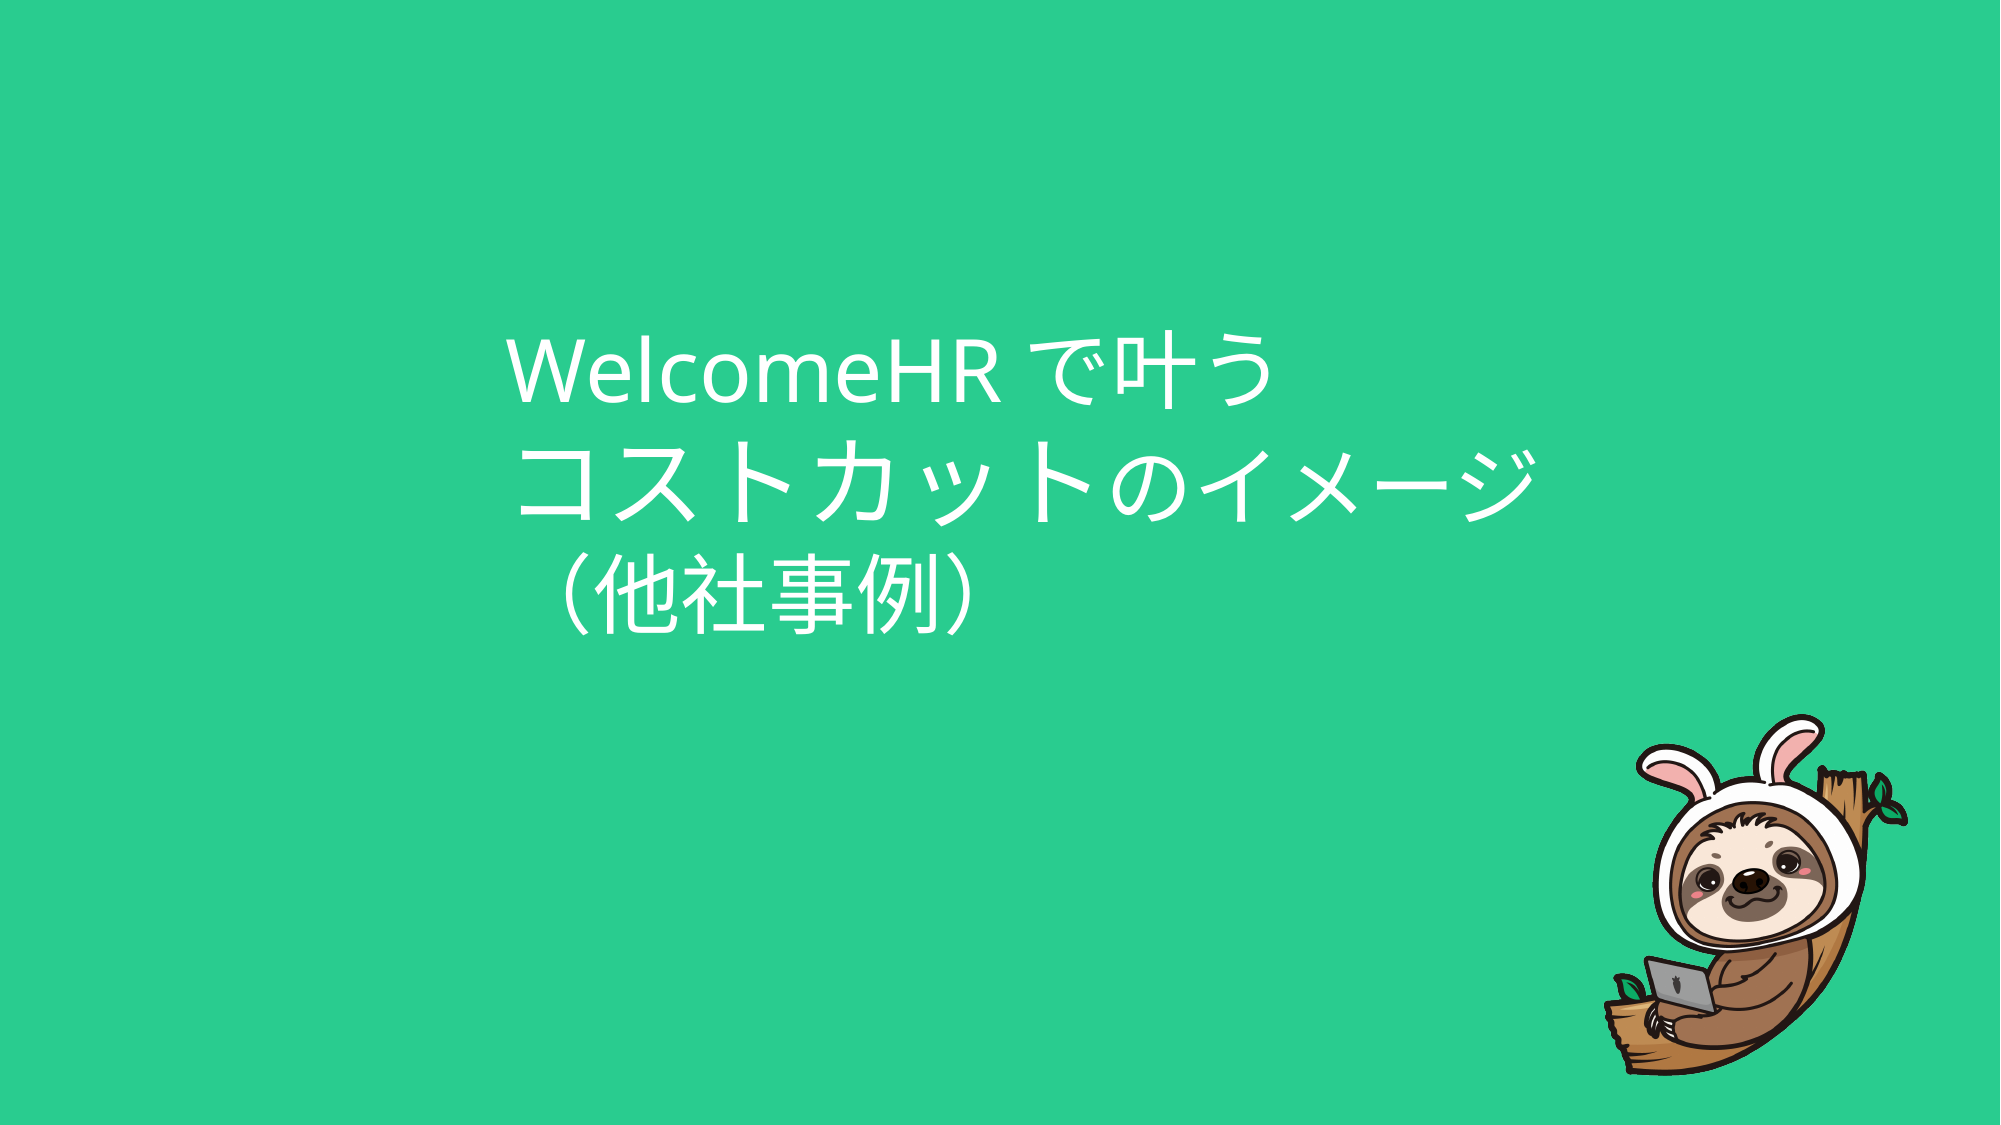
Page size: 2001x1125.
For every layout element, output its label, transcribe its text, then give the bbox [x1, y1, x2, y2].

picture [1536, 682, 1964, 1110]
text_box WelcomeHRで叶う コストカットのイメージ （他社事例） [490, 299, 1842, 660]
